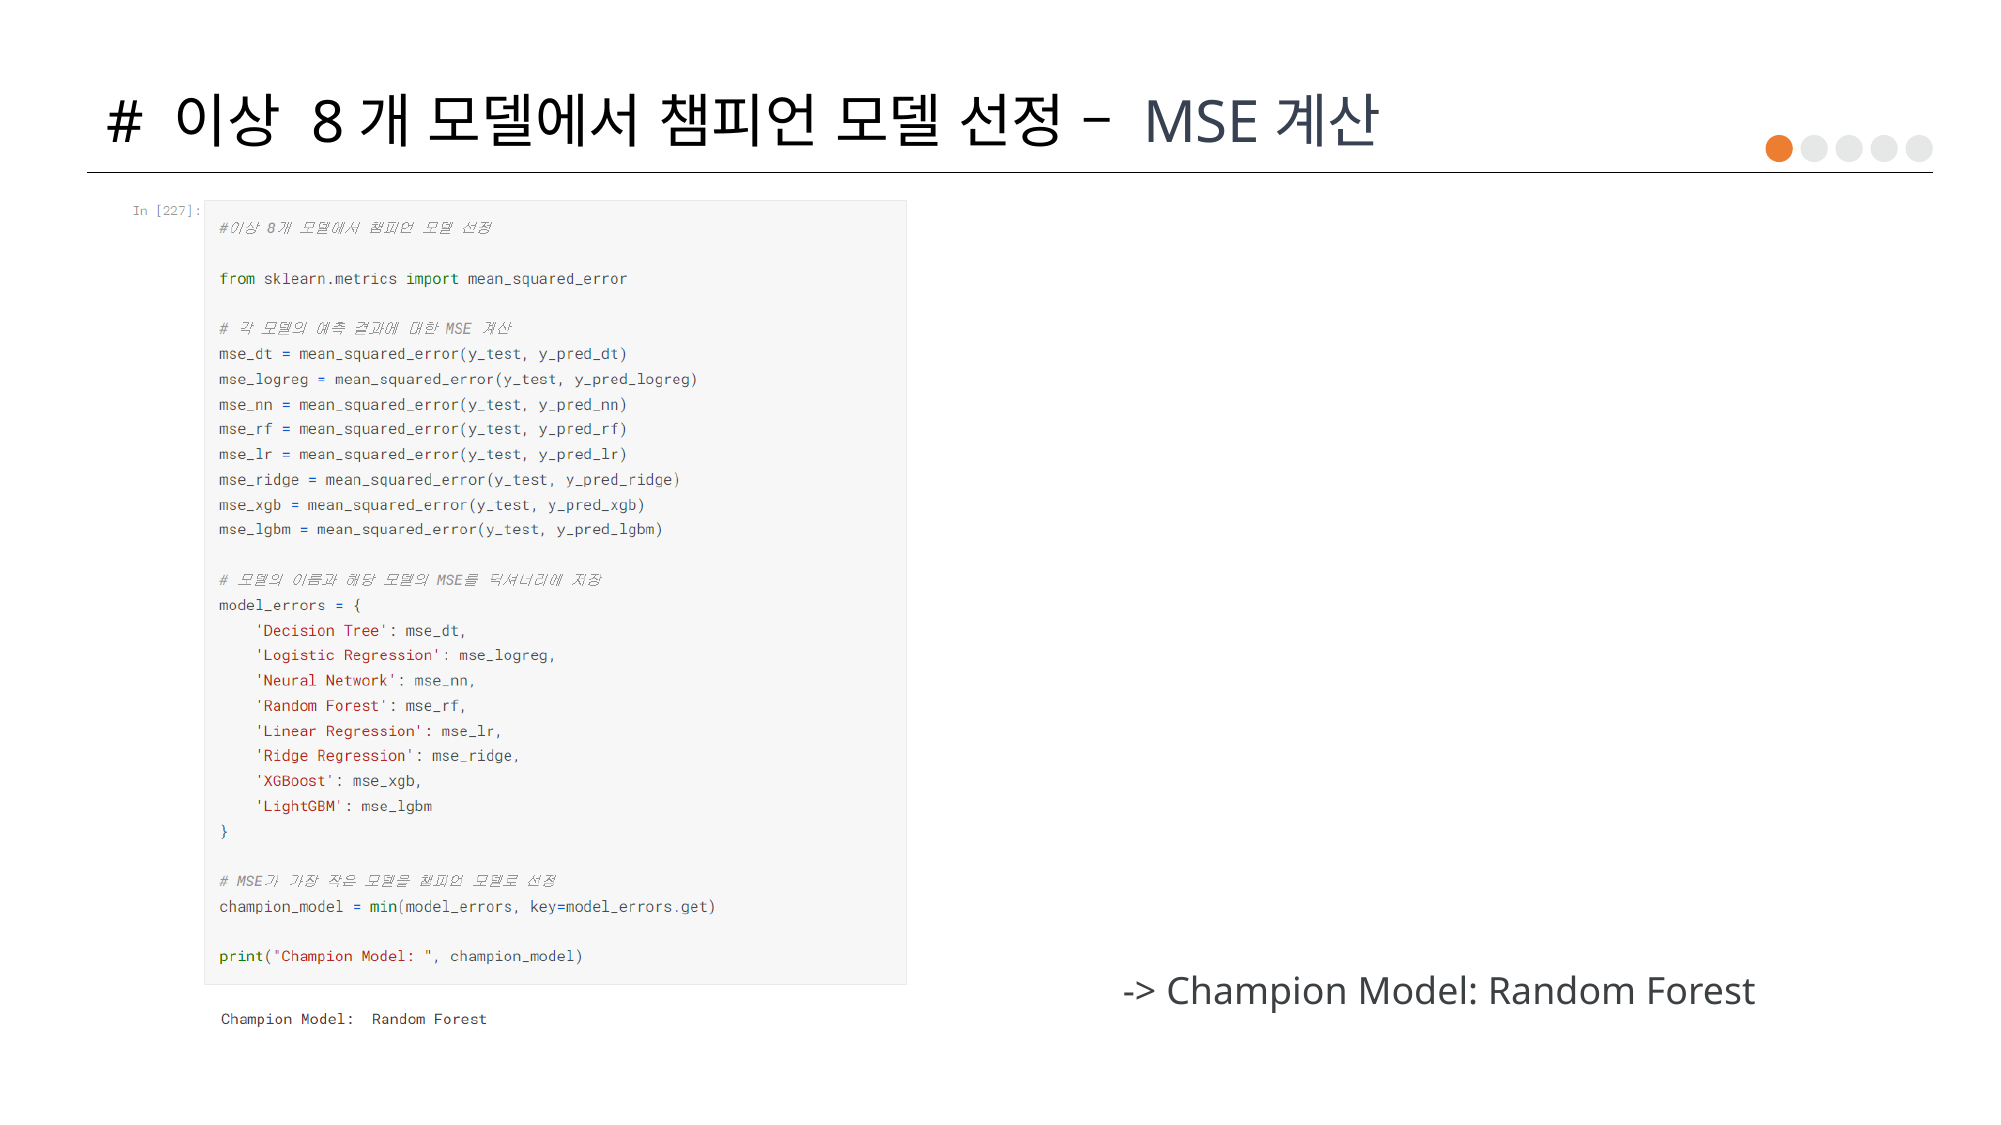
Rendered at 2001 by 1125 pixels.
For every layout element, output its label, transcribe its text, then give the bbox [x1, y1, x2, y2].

text_box [1764, 133, 1794, 164]
text_box [1799, 133, 1829, 164]
text_box [1904, 133, 1934, 164]
text_box -> Champion Model: Random Forest [1108, 959, 1815, 1020]
text_box # 이상 8개 모델에서 챔피언 모델 선정 – MSE계산 [92, 76, 1397, 161]
text_box [1834, 133, 1864, 164]
text_box [1869, 133, 1899, 164]
picture [108, 182, 923, 1036]
